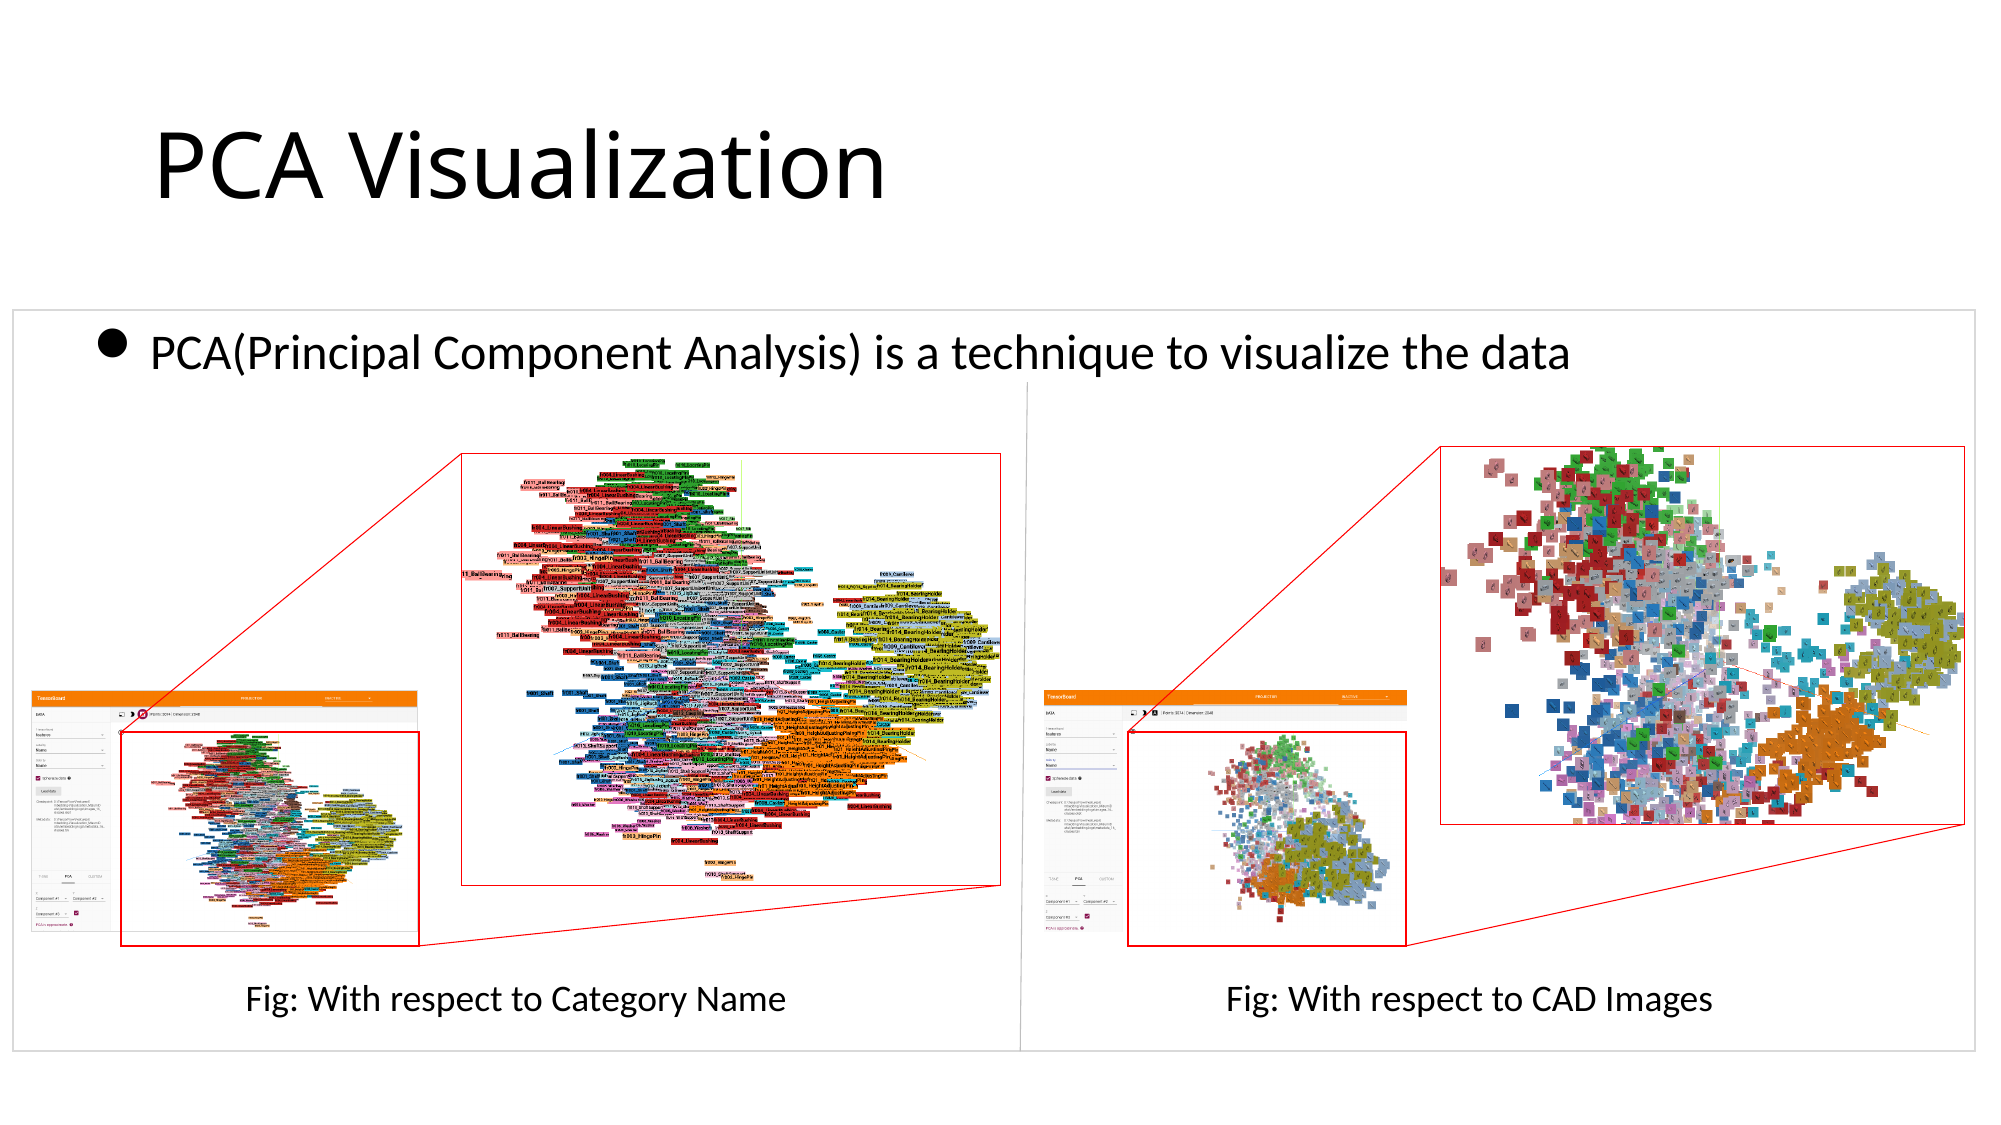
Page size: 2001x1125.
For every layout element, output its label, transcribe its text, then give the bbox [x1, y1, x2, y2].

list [1044, 689, 1407, 932]
text_box Fig: With respect to CAD Images [1180, 961, 1760, 1033]
text_box PCA(Principal Component Analysis) is a technique to visualize the data [4, 311, 1587, 387]
text_box [12, 309, 1976, 1052]
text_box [1127, 446, 1441, 733]
title PCA Visualization [137, 59, 1863, 278]
picture [1440, 446, 1965, 824]
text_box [31, 453, 1001, 946]
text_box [1020, 381, 1028, 1052]
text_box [1406, 824, 1965, 946]
text_box Fig: With respect to Category Name [227, 960, 806, 1032]
